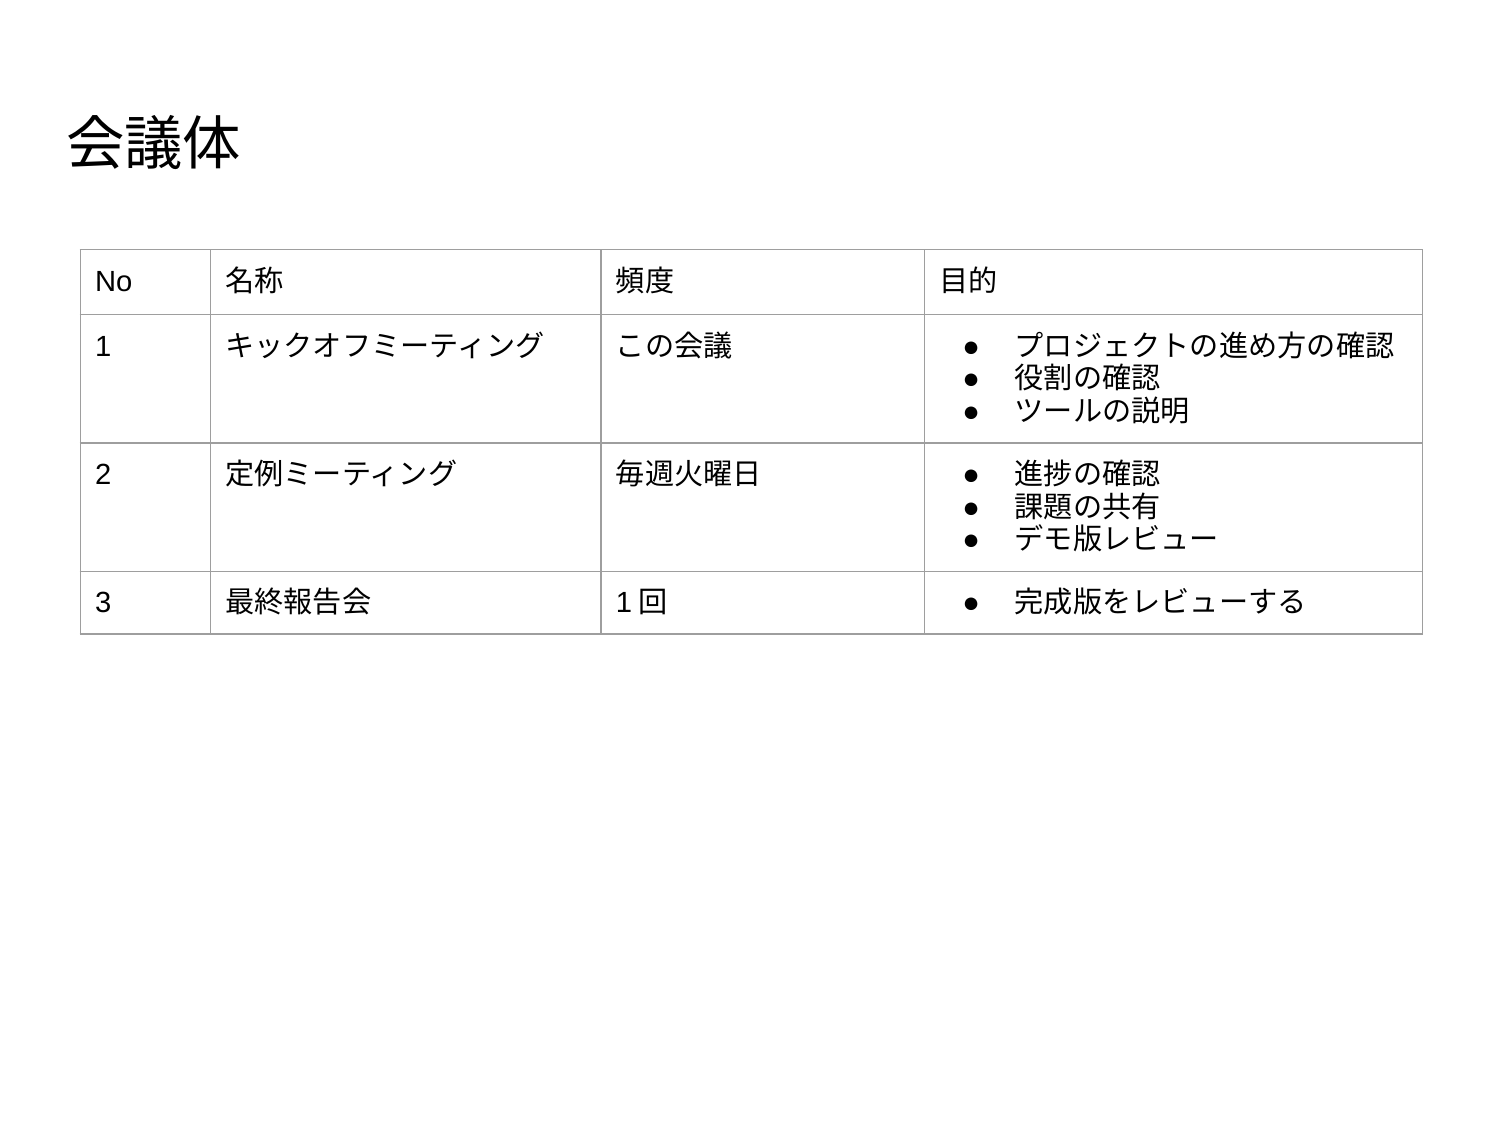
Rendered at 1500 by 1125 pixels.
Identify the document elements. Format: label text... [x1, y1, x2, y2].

table_cell 3 [81, 572, 210, 633]
table_cell プロジェクトの進め方の確認 役割の確認 ツールの説明 [925, 315, 1422, 442]
table_header 頻度 [602, 250, 924, 314]
table_header 目的 [925, 250, 1422, 314]
table_cell 進捗の確認 課題の共有 デモ版レビュー [925, 444, 1422, 571]
title 会議体 [51, 97, 1449, 223]
table_cell 完成版をレビューする [925, 572, 1422, 633]
table_header No [81, 250, 210, 314]
table_cell 毎週火曜日 [602, 444, 924, 571]
table_cell 2 [81, 444, 210, 571]
table_cell 1 [81, 315, 210, 442]
table_cell キックオフミーティング [211, 315, 600, 442]
table_header 名称 [211, 250, 600, 314]
table_cell 1回 [602, 572, 924, 633]
table_cell 定例ミーティング [211, 444, 600, 571]
table_cell 最終報告会 [211, 572, 600, 633]
table_cell この会議 [602, 315, 924, 442]
